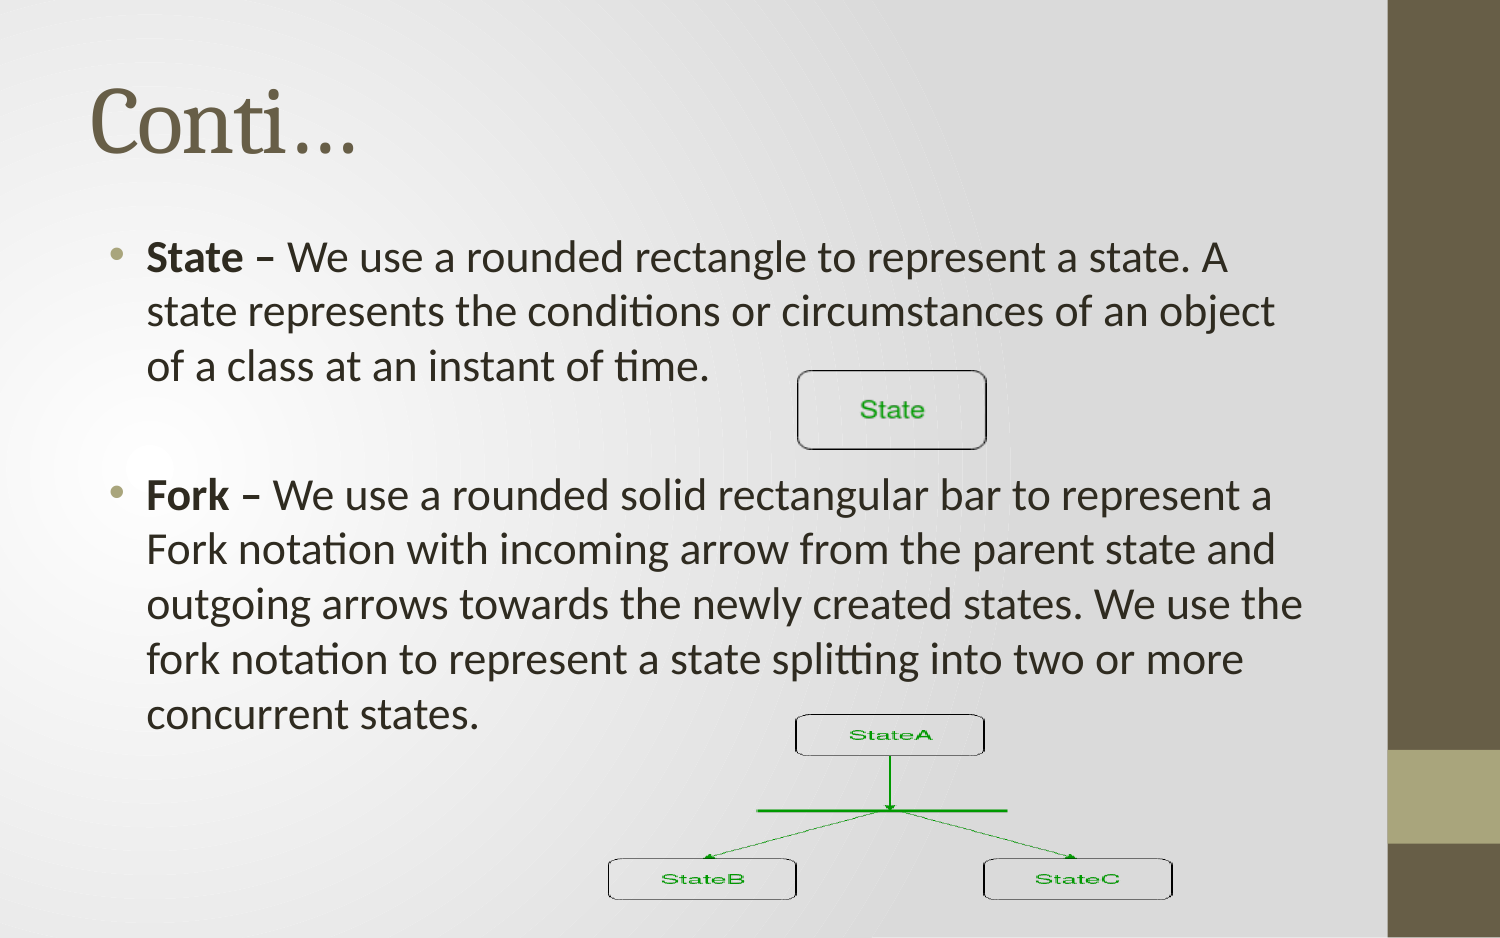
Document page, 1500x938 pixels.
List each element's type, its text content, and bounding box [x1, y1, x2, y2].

title Conti… [75, 37, 1325, 194]
picture [607, 714, 1173, 900]
list State – We use a rounded rectangle to represent a state. A state represents the conditions or circumstances of an object of a class at an instant of time. Fork – We use a rounded solid rectangular bar to represent a Fork notation with incoming arrow from the parent state and outgoing arrows towards the newly created states. We use the fork notation to represent a state splitting into two or more concurrent states. [75, 218, 1325, 875]
picture [796, 369, 987, 451]
